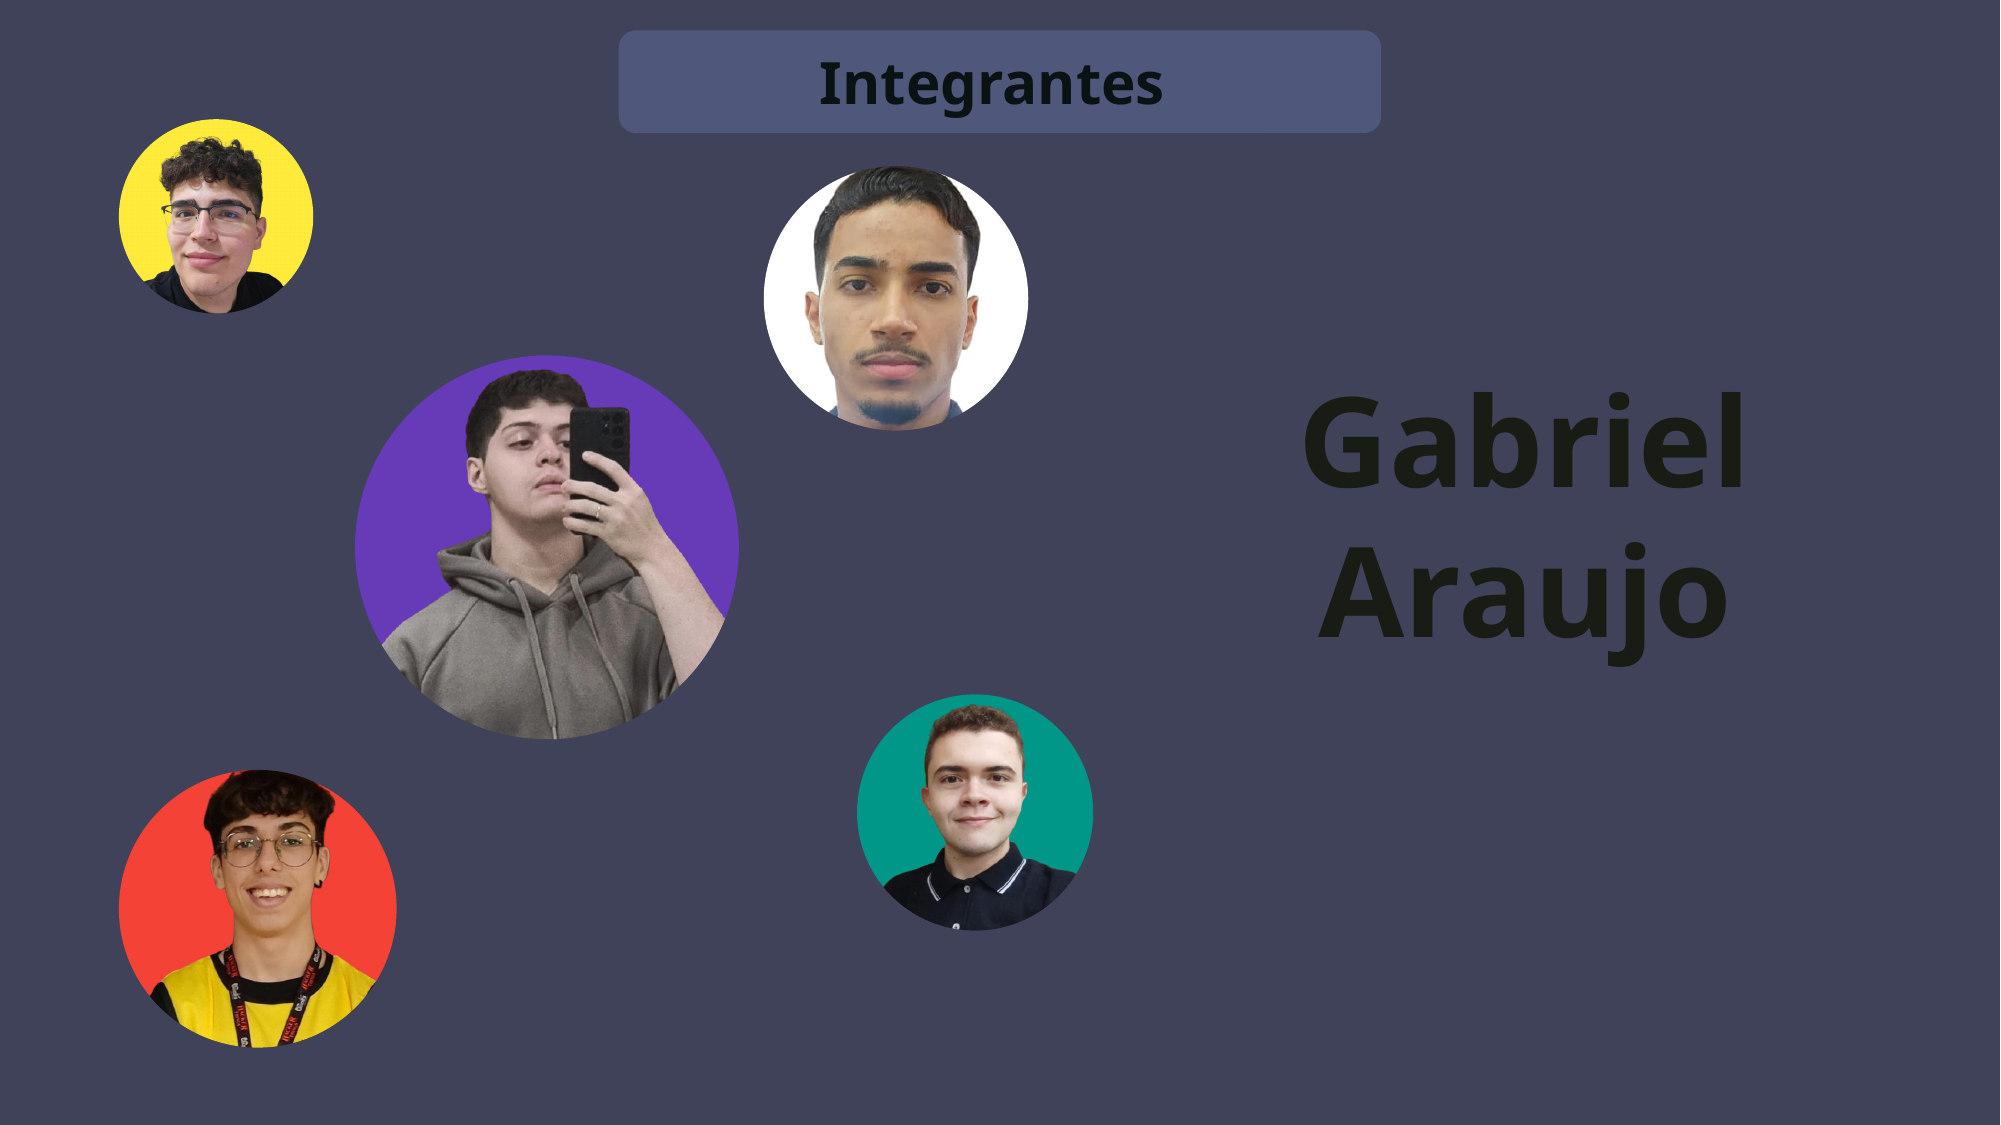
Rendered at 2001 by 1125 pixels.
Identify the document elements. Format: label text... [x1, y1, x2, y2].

text_box Gabriel Araujo [1151, 355, 1900, 671]
picture [118, 769, 398, 1049]
picture [118, 118, 314, 315]
picture [763, 165, 1029, 432]
picture [354, 354, 740, 740]
text_box Integrantes [617, 28, 1383, 135]
picture [856, 693, 1094, 932]
